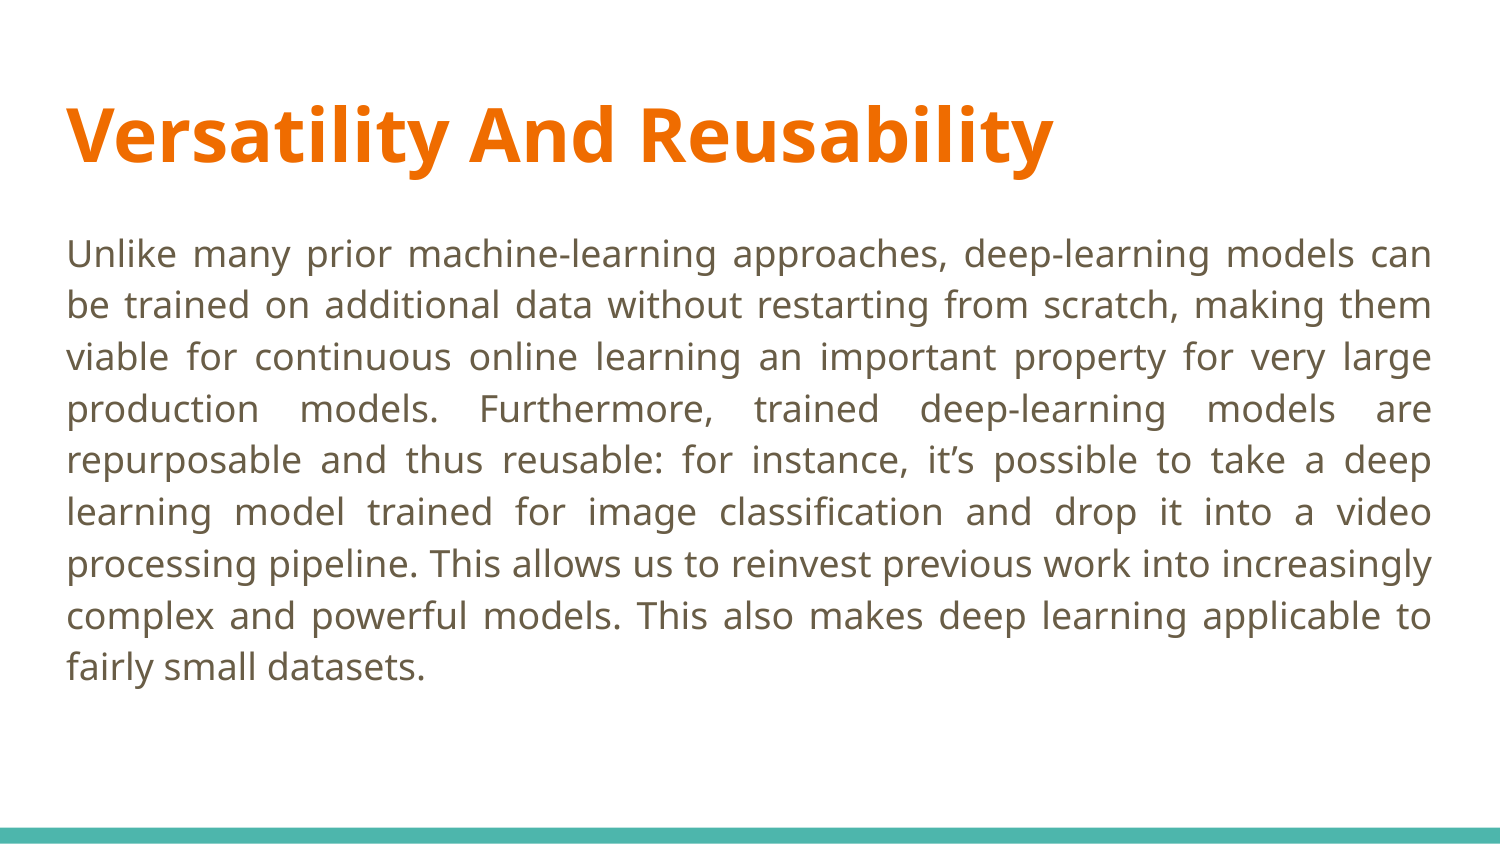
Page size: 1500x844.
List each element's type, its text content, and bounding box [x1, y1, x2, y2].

title Versatility And Reusability [51, 72, 1449, 189]
list Unlike many prior machine-learning approaches, deep-learning models can be trained on additional data without restarting from scratch, making them viable for continuous online learning an important property for very large production models. Furthermore, trained deep-learning models are repurposable and thus reusable: for instance, it’s possible to take a deep learning model trained for image classification and drop it into a video processing pipeline. This allows us to reinvest previous work into increasingly complex and powerful models. This also makes deep learning applicable to fairly small datasets. [51, 207, 1449, 750]
